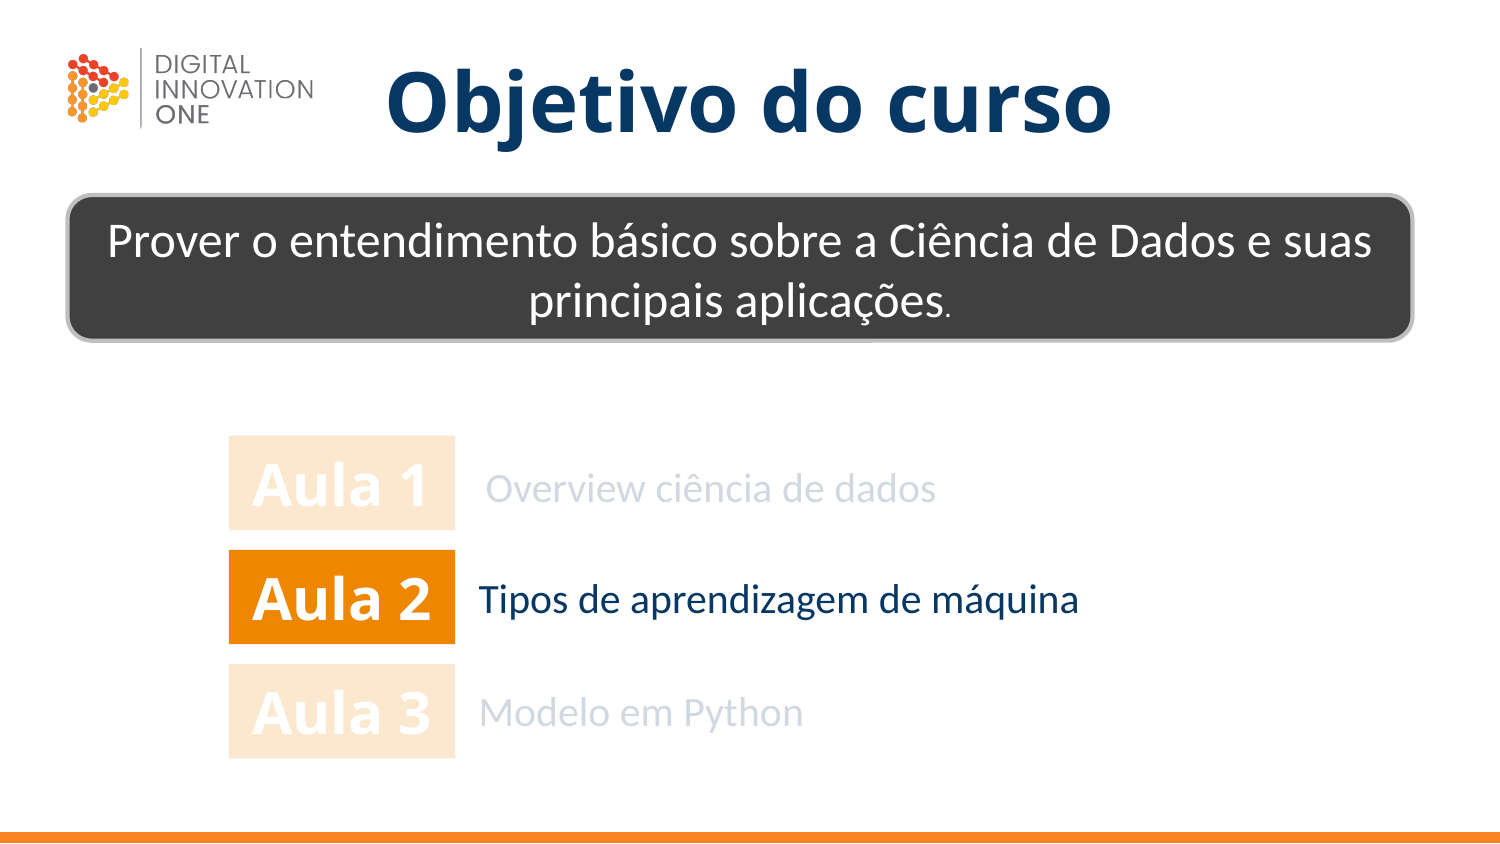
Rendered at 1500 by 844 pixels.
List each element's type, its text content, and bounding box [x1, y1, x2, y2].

text_box [167, 387, 1100, 542]
text_box Objetivo do curso [51, 50, 1449, 148]
text_box Aula 2 [228, 549, 456, 645]
text_box [167, 652, 1100, 779]
text_box Tipos de aprendizagem de máquina [463, 564, 1099, 630]
text_box Prover o entendimento básico sobre a Ciência de Dados e suas principais aplicações. [65, 192, 1415, 343]
picture [50, 39, 331, 138]
text_box [0, 832, 1500, 843]
